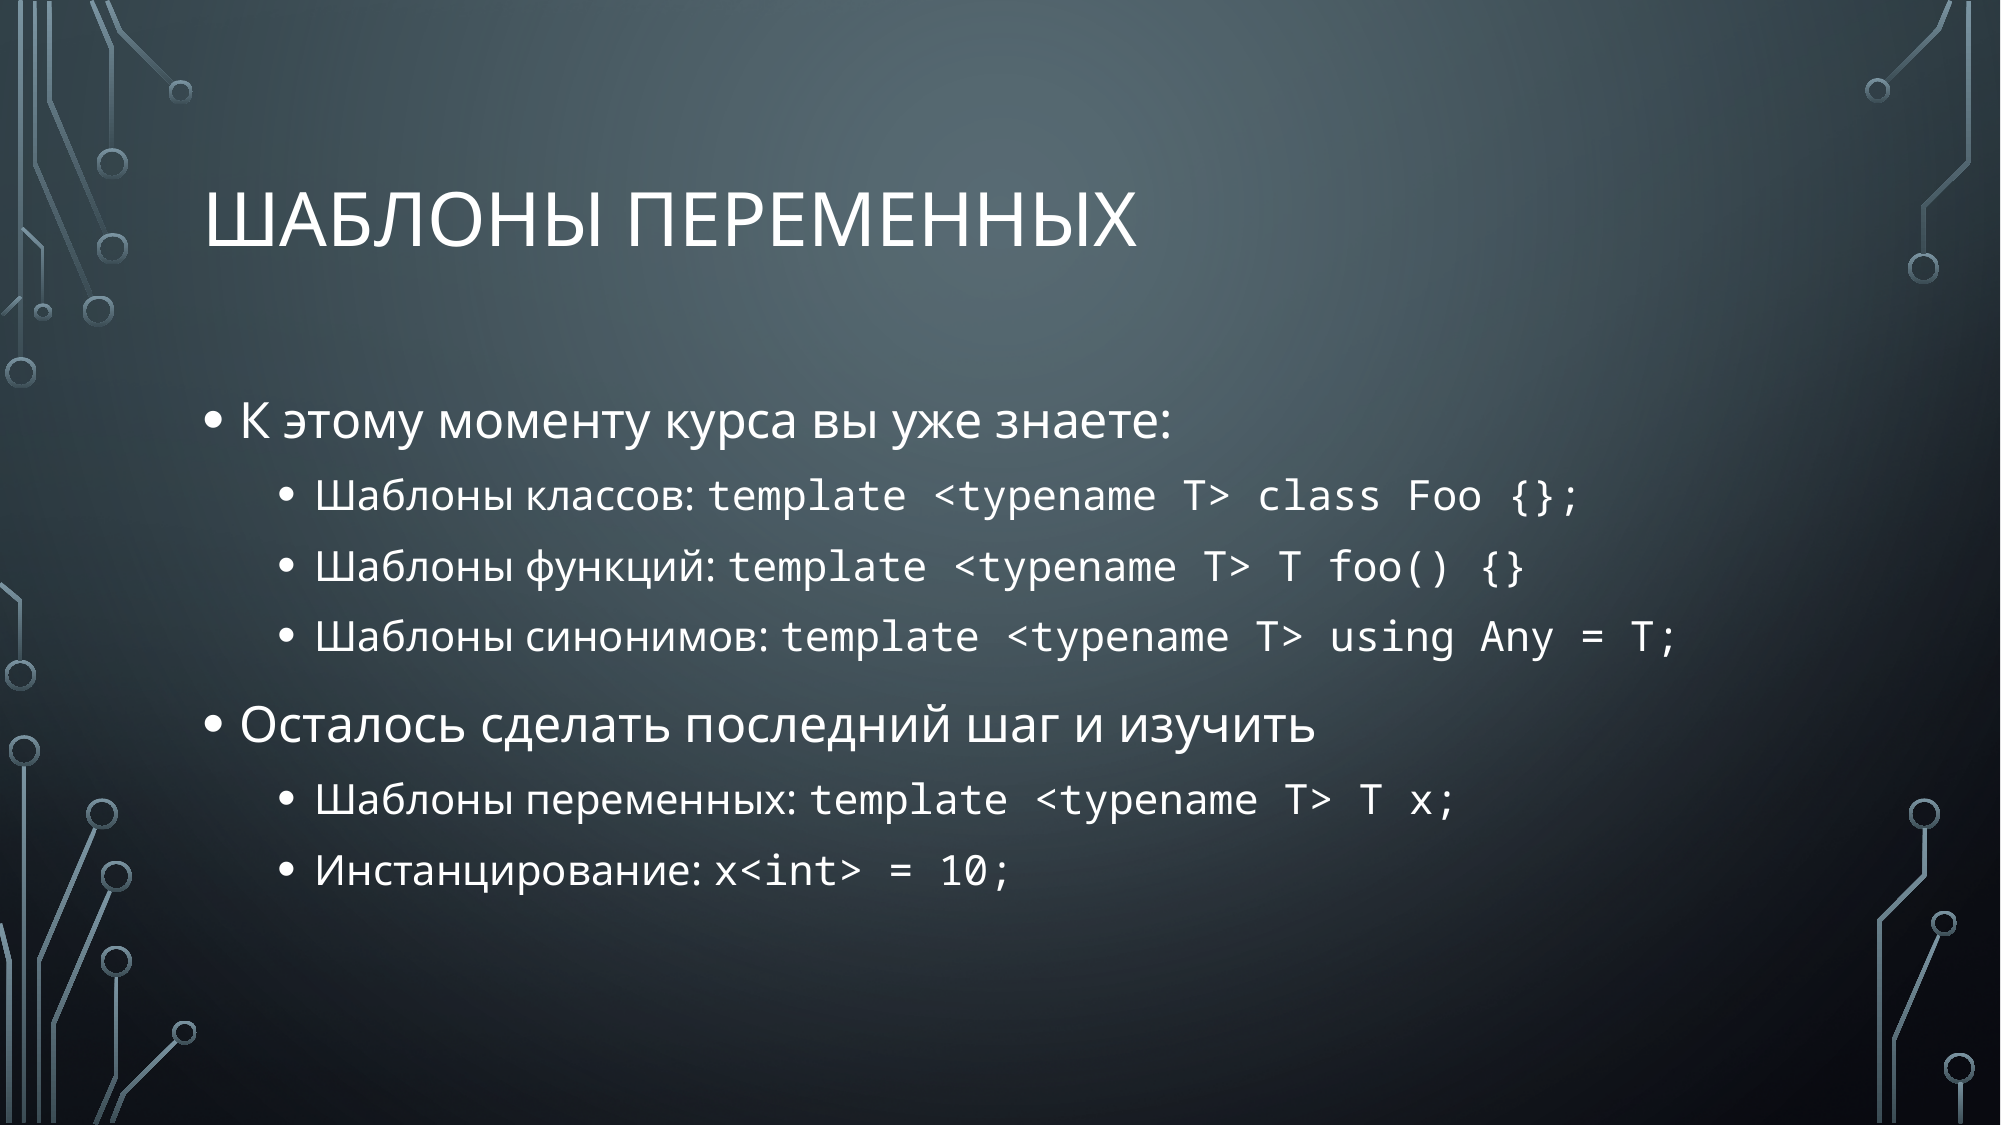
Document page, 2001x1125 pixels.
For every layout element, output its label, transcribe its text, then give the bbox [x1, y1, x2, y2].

title шаблоны переменных [187, 101, 1813, 344]
list К этому моменту курса вы уже знаете: Шаблоны классов: template <typename T> class Foo {}; Шаблоны функций: template <typename T> T foo() {} Шаблоны синонимов: template <typename T> using Any = T; Осталось сделать последний шаг и изучить Шаблоны переменных: template <typename T> T x; Инстанцирование: x<int> = 10; [187, 369, 1813, 950]
